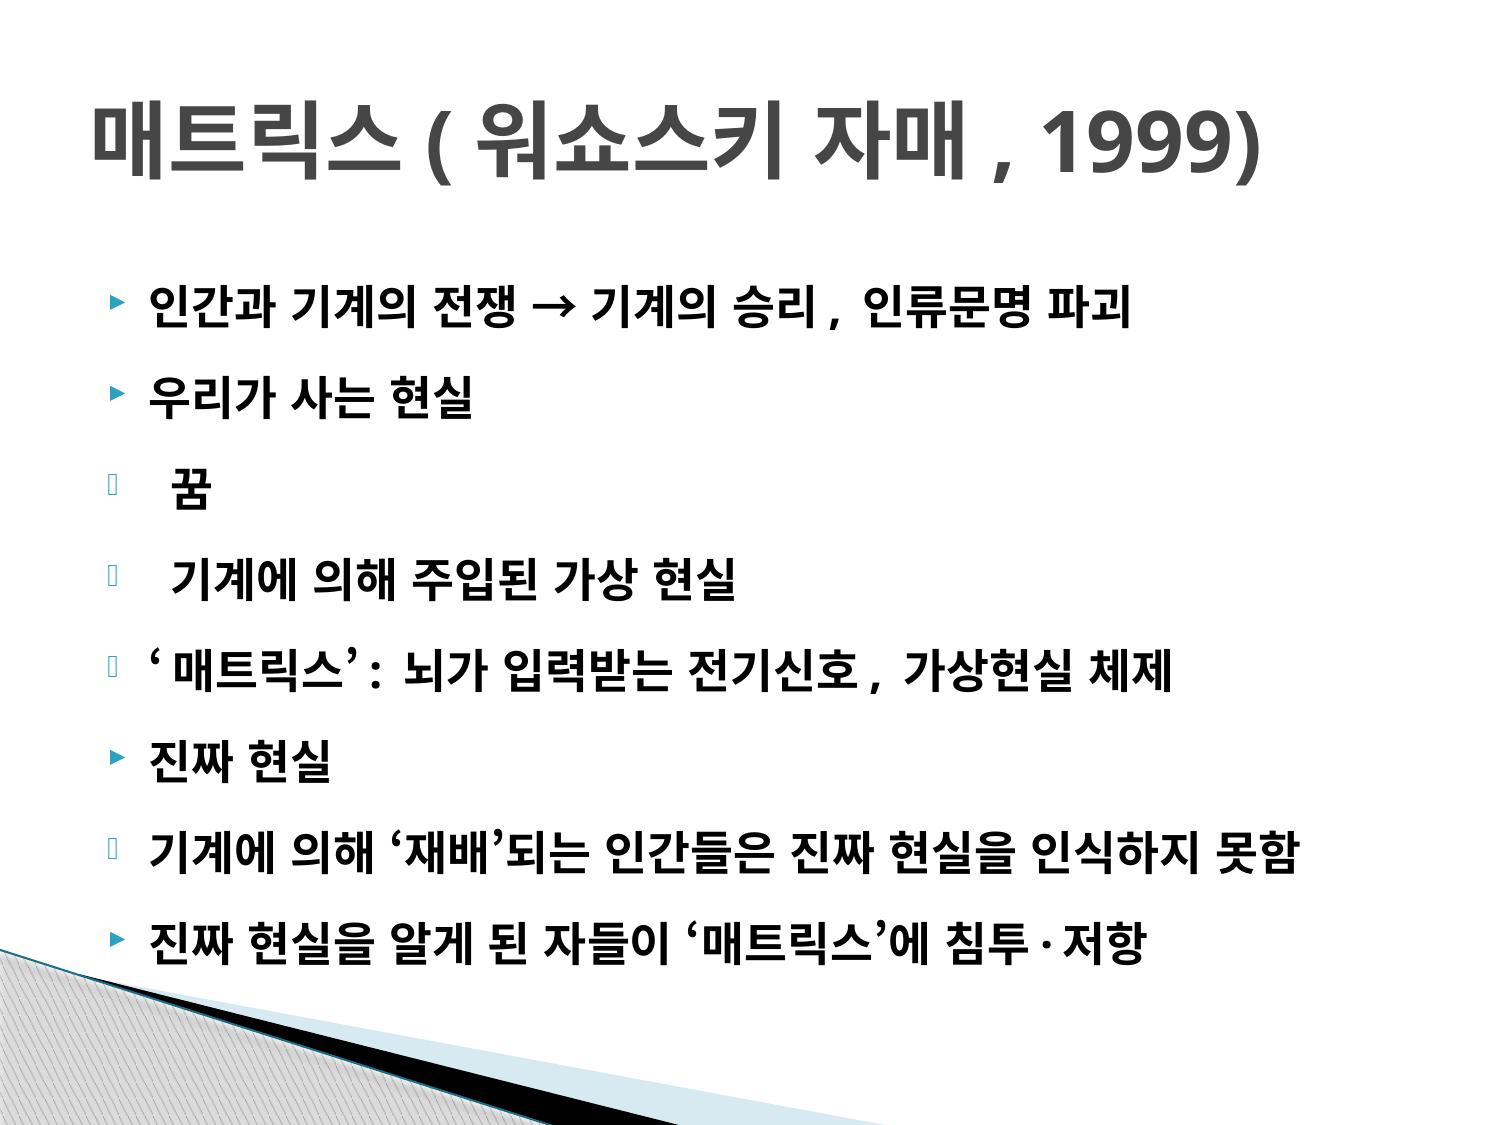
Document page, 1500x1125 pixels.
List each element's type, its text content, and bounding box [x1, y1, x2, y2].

list 인간과 기계의 전쟁 → 기계의 승리, 인류문명 파괴 우리가 사는 현실 꿈 기계에 의해 주입된 가상 현실 ‘매트릭스’: 뇌가 입력받는 전기신호, 가상현실 체제 진짜 현실 기계에 의해 ‘재배’되는 인간들은 진짜 현실을 인식하지 못함 진짜 현실을 알게 된 자들이 ‘매트릭스’에 침투·저항 [75, 243, 1425, 986]
title 매트릭스(워쇼스키 자매, 1999) [75, 45, 1425, 233]
